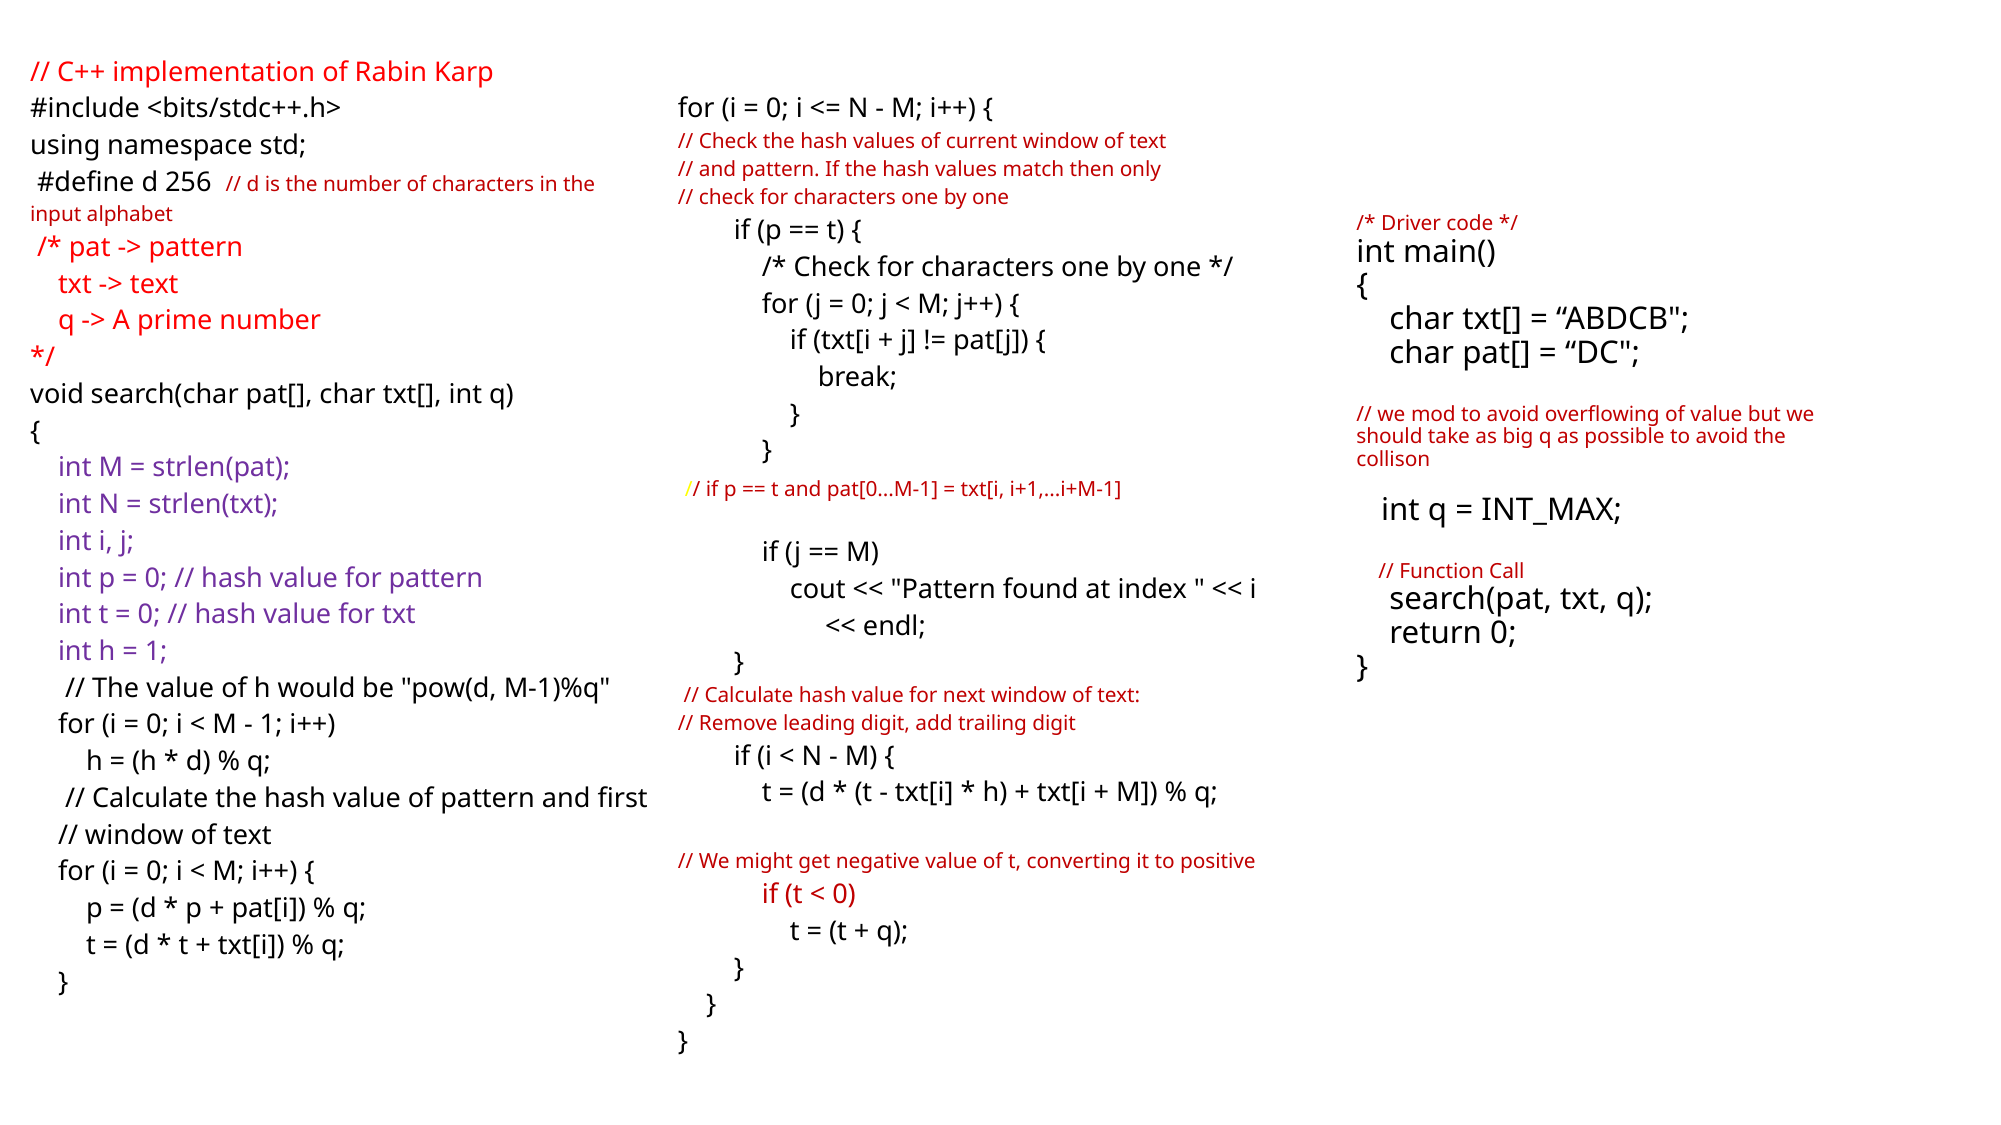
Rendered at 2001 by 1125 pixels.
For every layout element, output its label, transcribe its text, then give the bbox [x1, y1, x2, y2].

text_box /* Driver code */ int main() { char txt[] = “ABDCB"; char pat[] = “DC"; // we mod to avoid overflowing of value but we should take as big q as possible to avoid the collison int q = INT_MAX; // Function Call search(pat, txt, q); return 0; } [1341, 208, 1865, 688]
table_header for (i = 0; i <= N - M; i++) { // Check the hash values of current window of text // and pattern. If the hash values match then only // check for characters one by one if (p == t) { /* Check for characters one by one */ for (j = 0; j < M; j++) { if (txt[i + j] != pat[j]) { break; } } // if p == t and pat[0...M-1] = txt[i, i+1,...i+M-1] if (j == M) cout << "Pattern found at index " << i << endl; } // Calculate hash value for next window of text: // Remove leading digit, add trailing digit if (i < N - M) { t = (d * (t - txt[i] * h) + txt[i + M]) % q; // We might get negative value of t, converting it to positive if (t < 0) t = (t + q); } } } [664, 46, 1339, 1100]
table_header // C++ implementation of Rabin Karp #include <bits/stdc++.h> using namespace std; #define d 256 // d is the number of characters in the input alphabet /* pat -> pattern txt -> text q -> A prime number */ void search(char pat[], char txt[], int q) { int M = strlen(pat); int N = strlen(txt); int i, j; int p = 0; // hash value for pattern int t = 0; // hash value for txt int h = 1; // The value of h would be "pow(d, M-1)%q" for (i = 0; i < M - 1; i++) h = (h * d) % q; // Calculate the hash value of pattern and first // window of text for (i = 0; i < M; i++) { p = (d * p + pat[i]) % q; t = (d * t + txt[i]) % q; } [16, 46, 662, 1100]
table_header [1341, 46, 1883, 1100]
